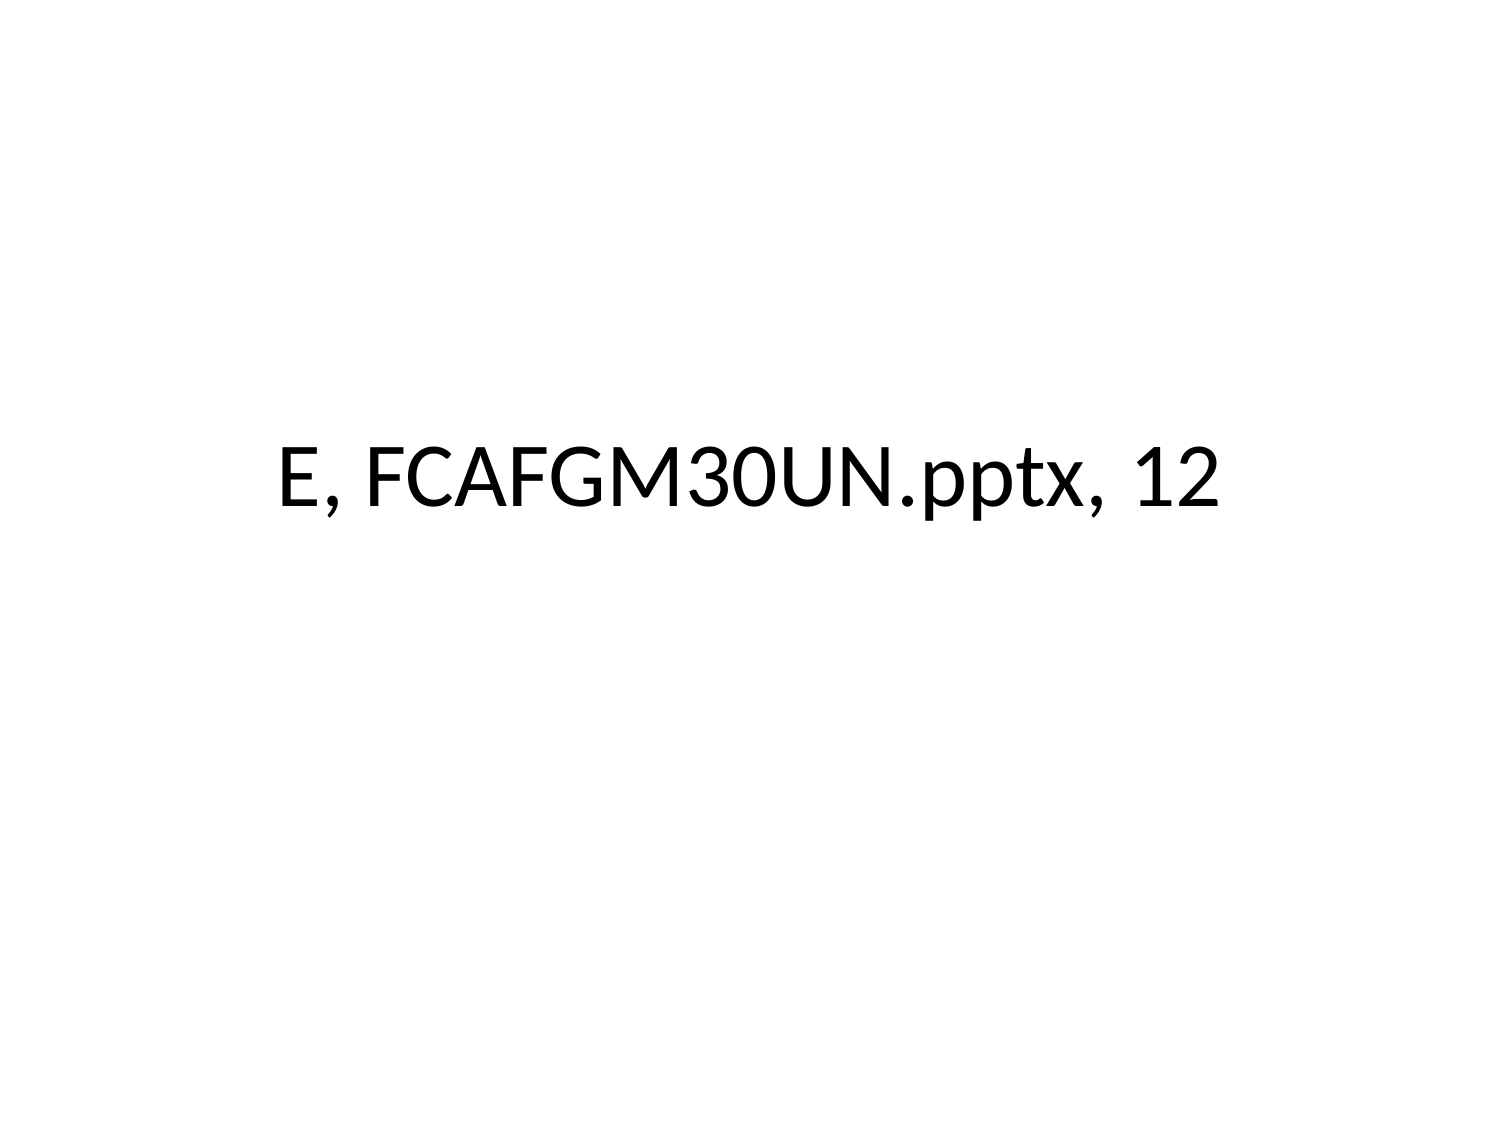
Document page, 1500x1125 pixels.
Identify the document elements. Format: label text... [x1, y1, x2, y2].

title E, FCAFGM30UN.pptx, 12 [112, 349, 1388, 591]
